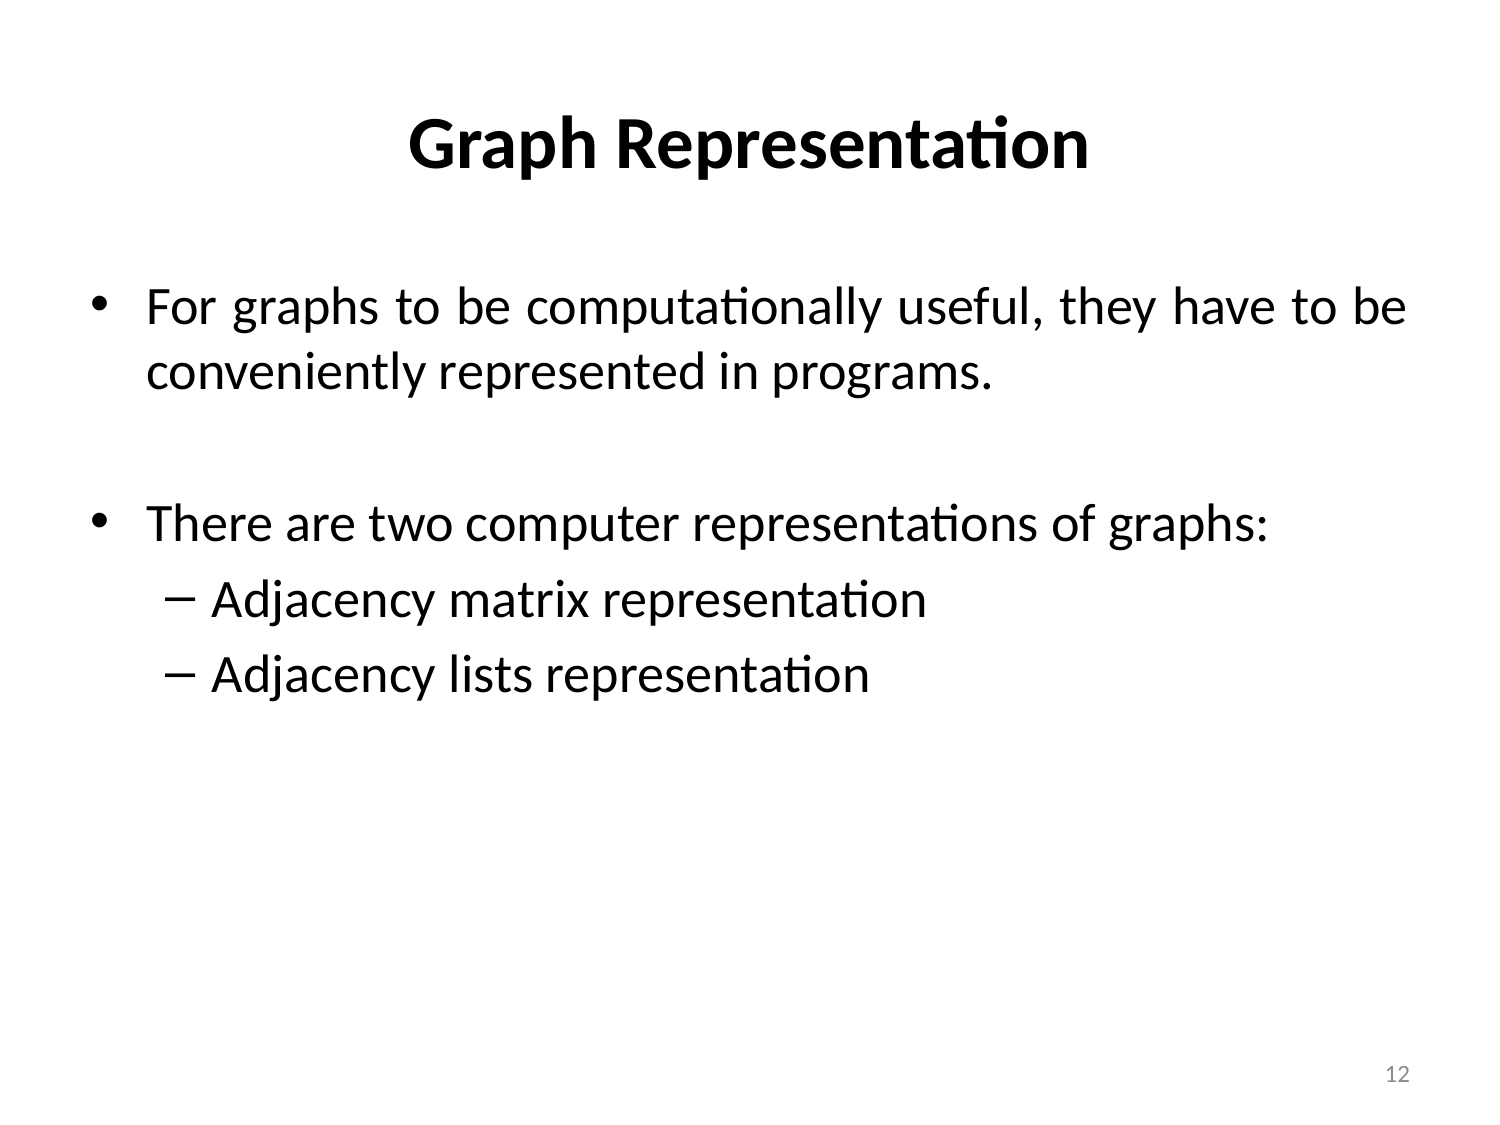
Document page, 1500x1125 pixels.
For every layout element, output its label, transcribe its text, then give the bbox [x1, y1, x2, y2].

list For graphs to be computationally useful, they have to be conveniently represented in programs. There are two computer representations of graphs: Adjacency matrix representation Adjacency lists representation [75, 262, 1425, 1005]
title Graph Representation [75, 45, 1425, 233]
slide_number 12 [1074, 1042, 1425, 1103]
